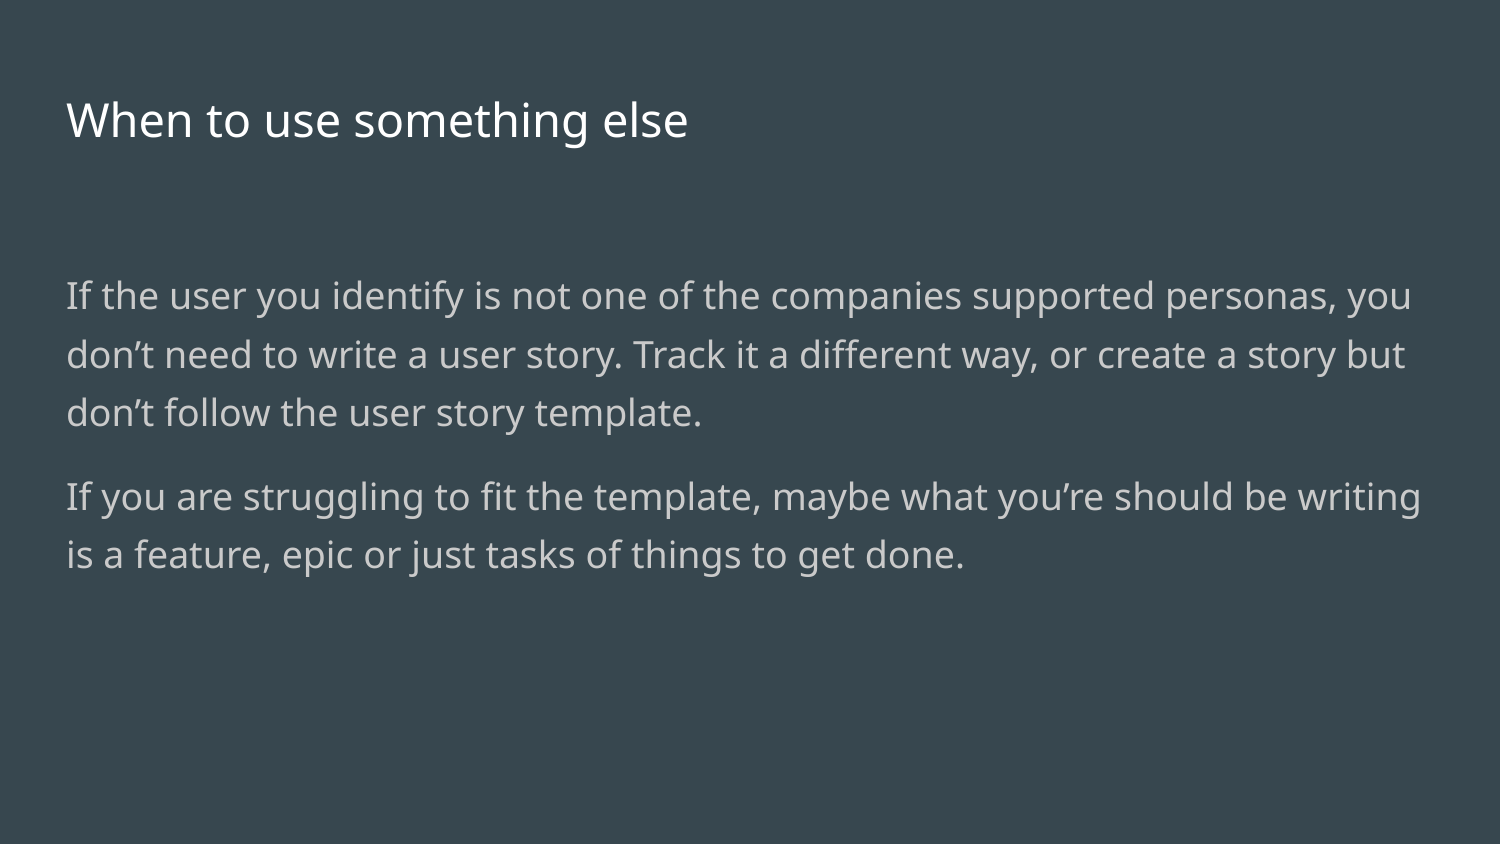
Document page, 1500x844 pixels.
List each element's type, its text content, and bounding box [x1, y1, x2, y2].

text_box If the user you identify is not one of the companies supported personas, you don’t need to write a user story. Track it a different way, or create a story but don’t follow the user story template. If you are struggling to fit the template, maybe what you’re should be writing is a feature, epic or just tasks of things to get done. [51, 189, 1449, 750]
text_box When to use something else [51, 72, 1449, 167]
